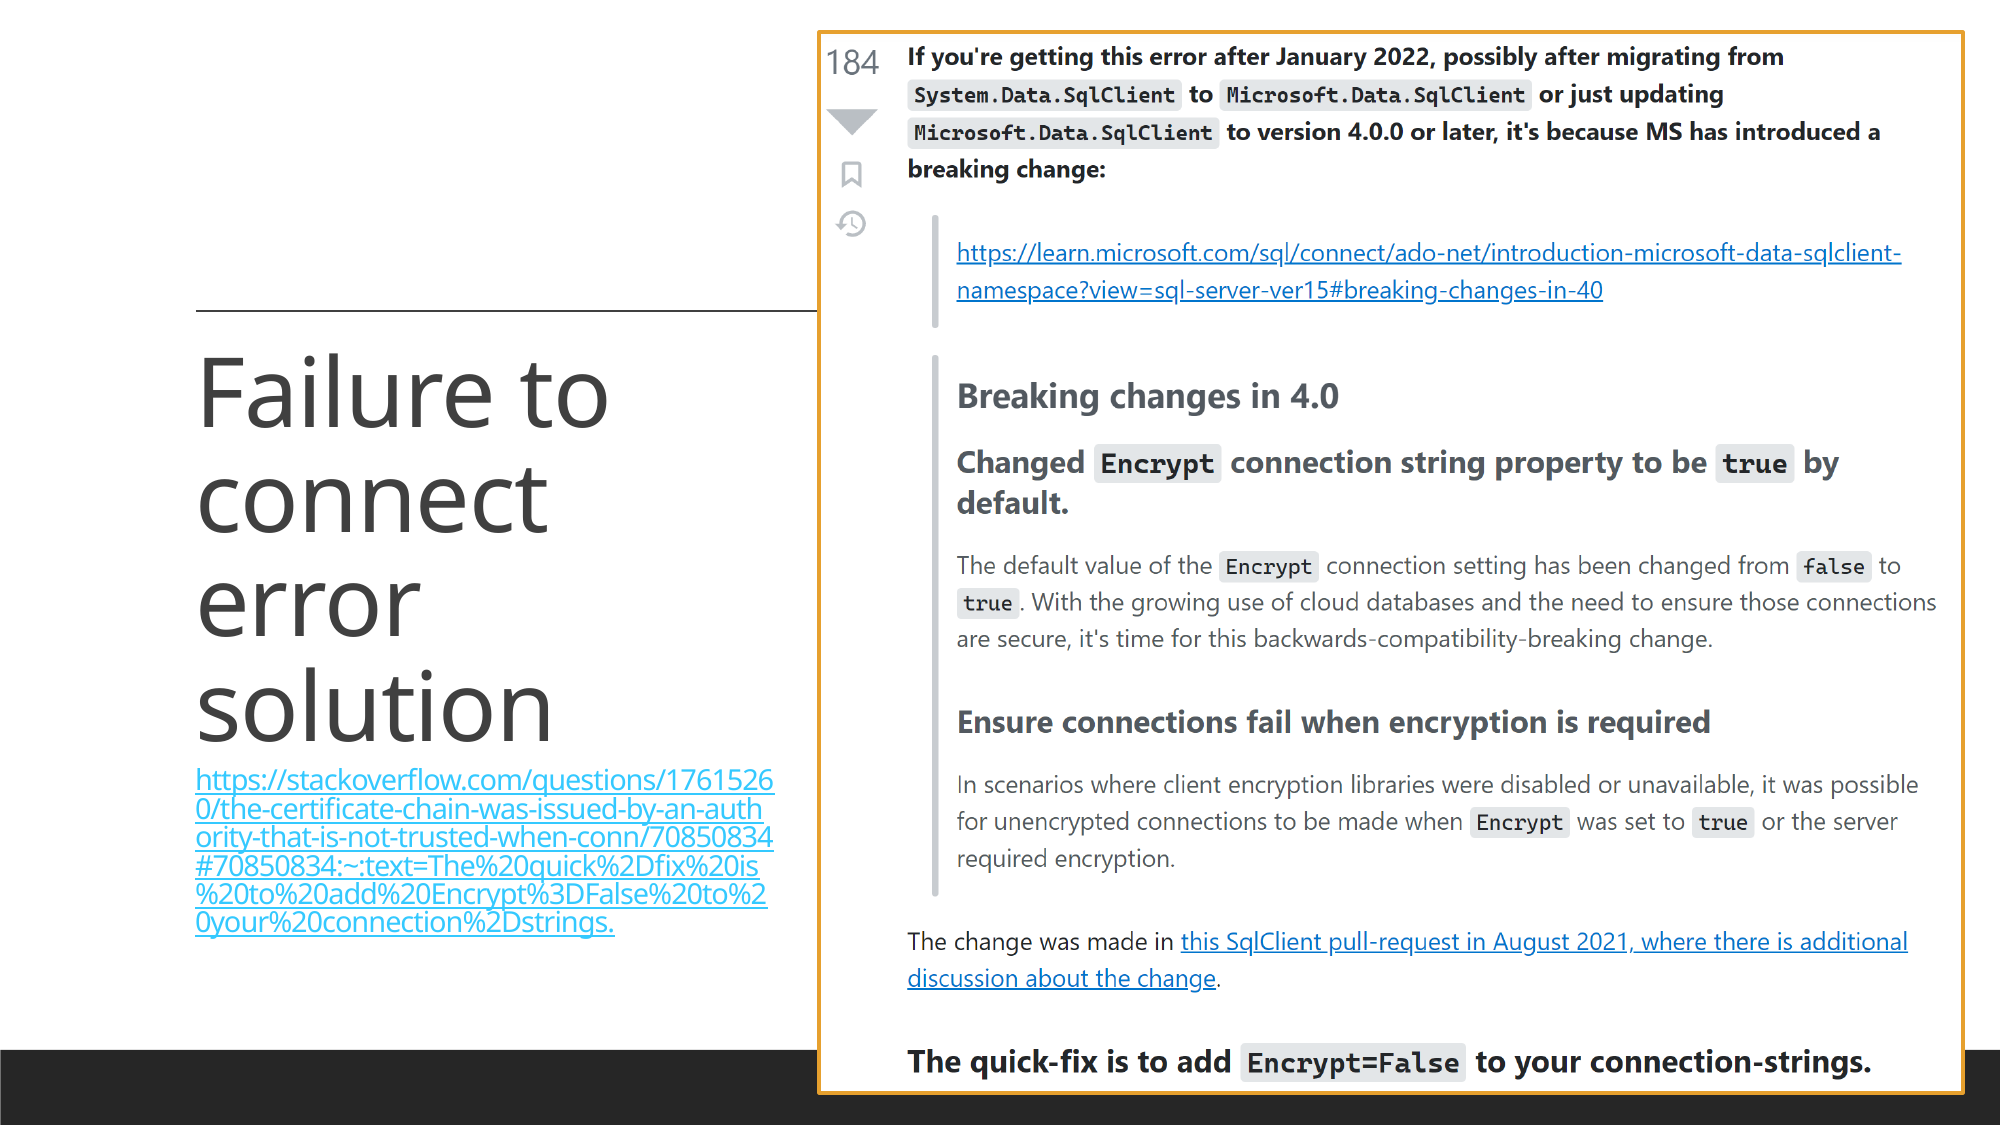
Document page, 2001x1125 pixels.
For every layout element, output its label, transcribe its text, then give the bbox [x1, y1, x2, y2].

title Failure to connect error solution https://stackoverflow.com/questions/17615260/the-certificate-chain-was-issued-by-an-authority-that-is-not-trusted-when-conn/70850834#70850834:~:text=The%20quick%2Dfix%20is%20to%20add%20Encrypt%3DFalse%20to%20your%20connection%2Dstrings. [180, 333, 790, 806]
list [820, 33, 1962, 1091]
